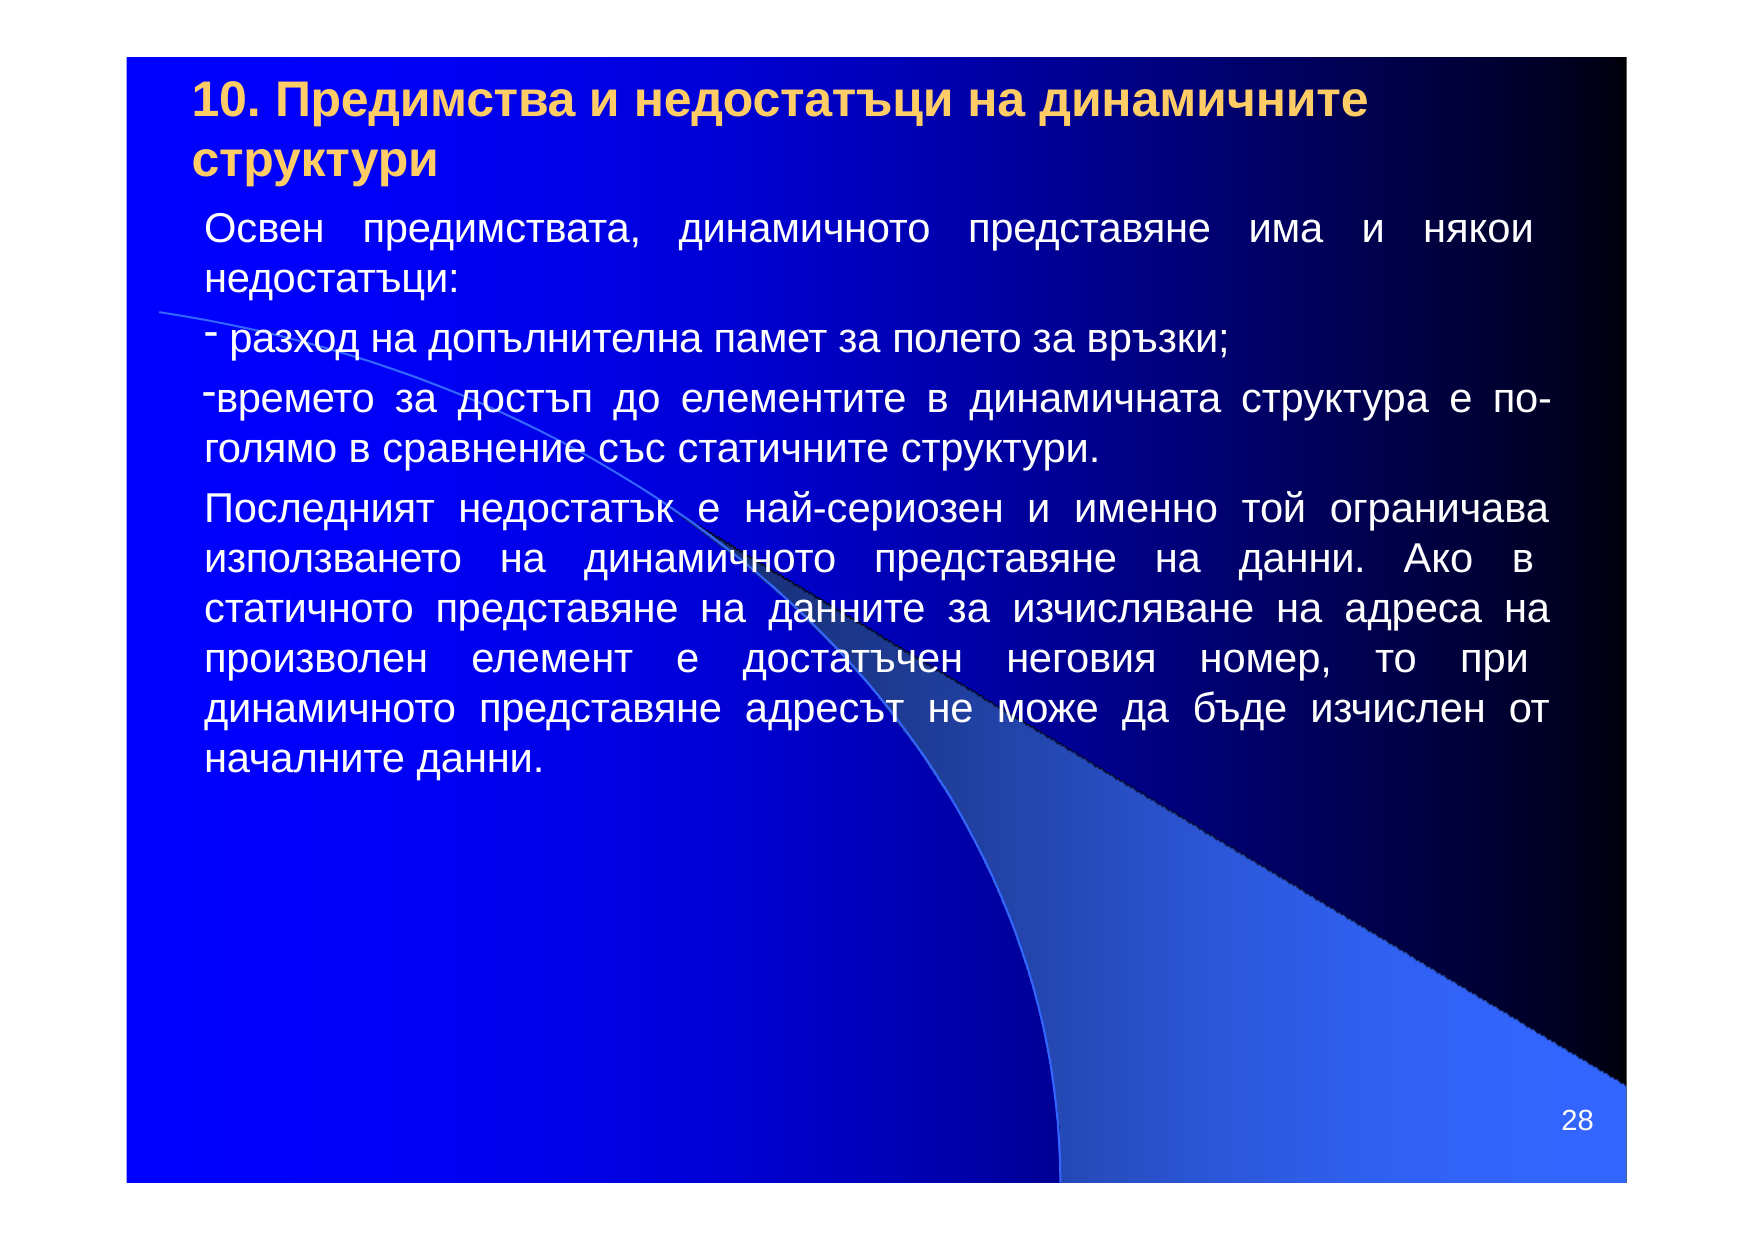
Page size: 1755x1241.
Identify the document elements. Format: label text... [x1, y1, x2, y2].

slide_number 28 [1555, 1102, 1601, 1241]
title 10. Предимства и недостатъци на динамичните структури [189, 63, 1400, 274]
picture [126, 57, 1627, 1183]
text_box Освен предимствата, динамичното представяне има и някои недостатъци: разход на допълнителна памет за полето за връзки; времето за достъп до елементите в динамичната структура е по- голямо в сравнение със статичните структури. Последният недостатък е най-сериозен и именно той ограничава използването на динамичното представяне на данни. Ако в статичното представяне на данните за изчисляване на адреса на произволен елемент е достатъчен неговия номер, то при динамичното представяне адресът не може да бъде изчислен от началните данни. [202, 198, 1573, 782]
